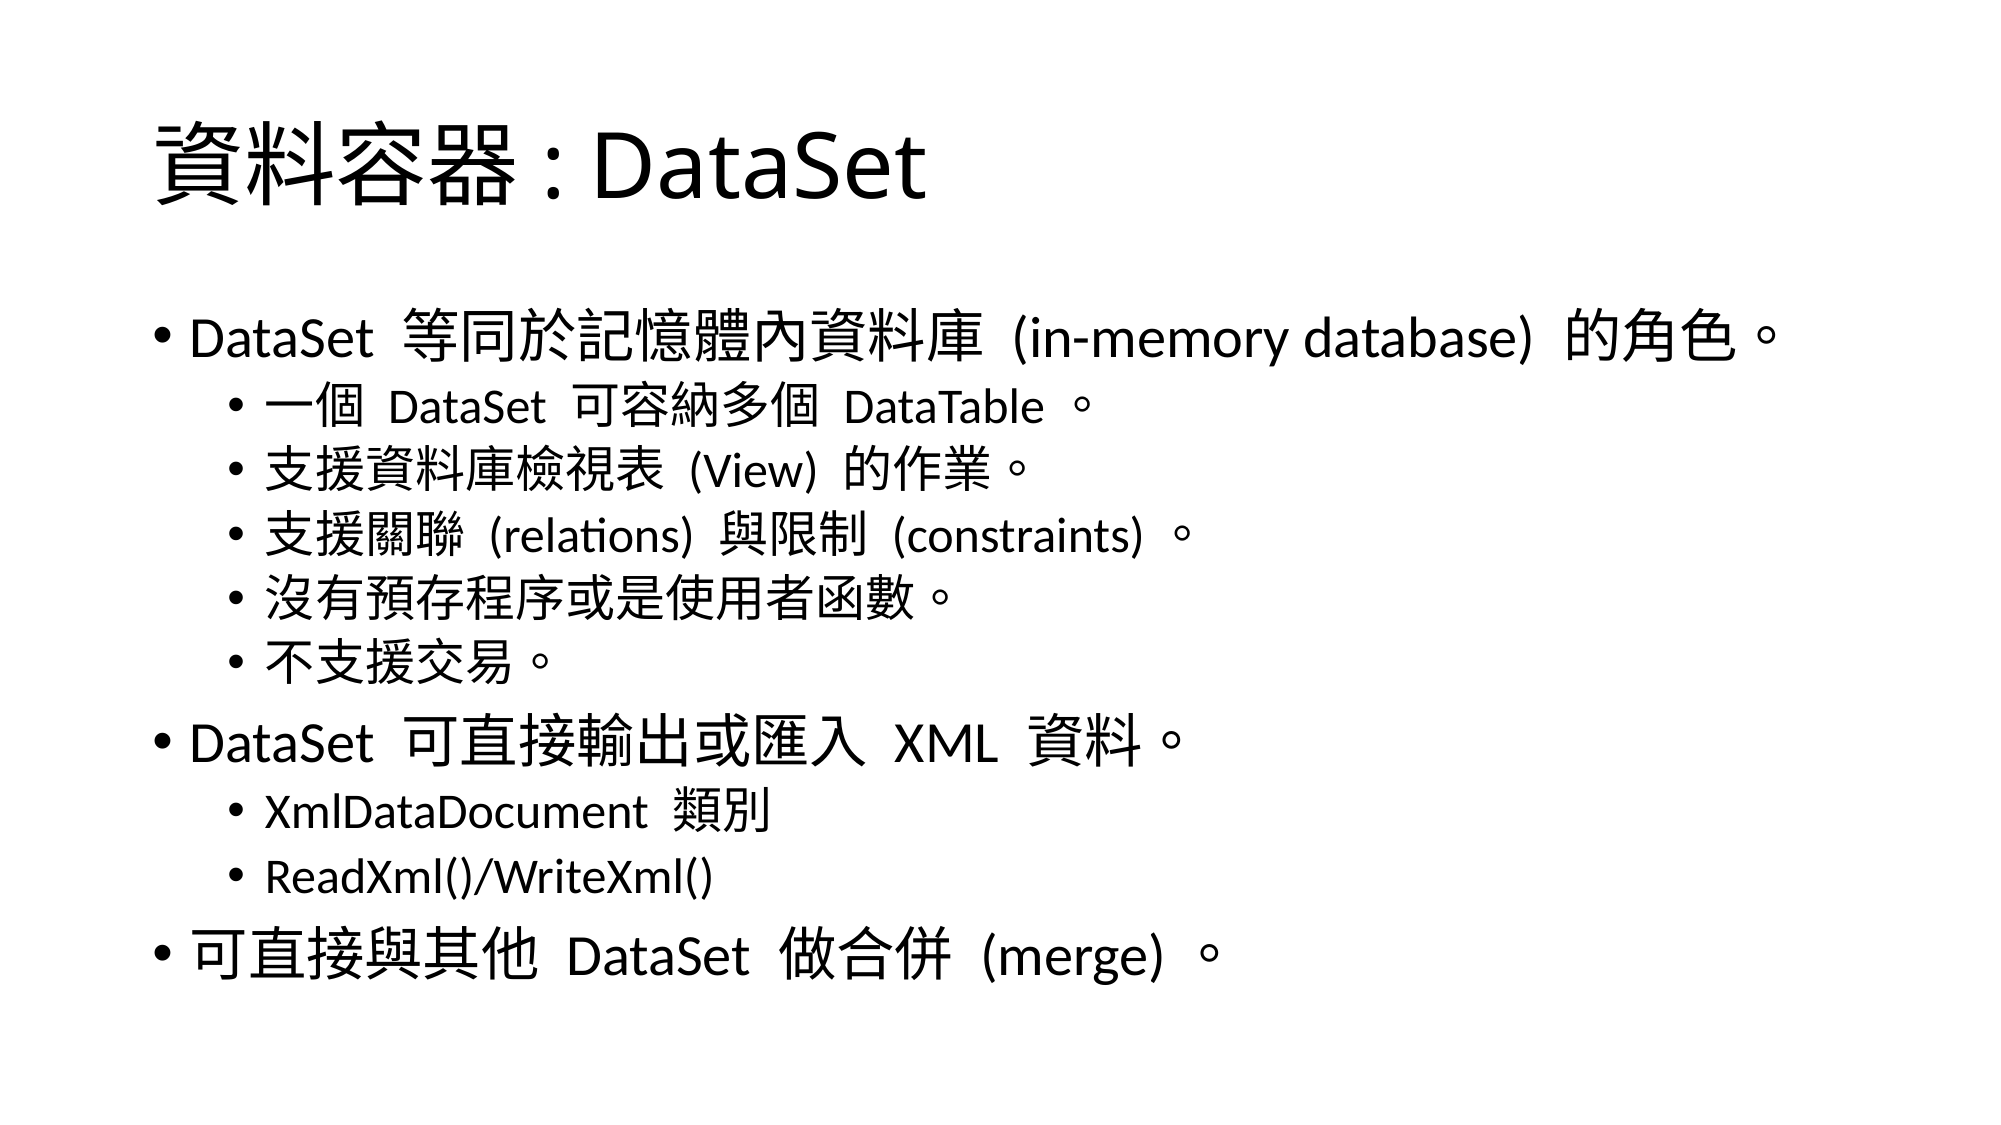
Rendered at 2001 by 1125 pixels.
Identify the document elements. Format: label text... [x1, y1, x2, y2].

list DataSet 等同於記憶體內資料庫 (in-memory database) 的角色。 一個 DataSet 可容納多個 DataTable。 支援資料庫檢視表 (View) 的作業。 支援關聯 (relations) 與限制 (constraints)。 沒有預存程序或是使用者函數。 不支援交易。 DataSet 可直接輸出或匯入 XML 資料。 XmlDataDocument 類別 ReadXml()/WriteXml() 可直接與其他 DataSet 做合併 (merge)。 [137, 299, 1863, 1014]
title 資料容器: DataSet [137, 59, 1863, 278]
